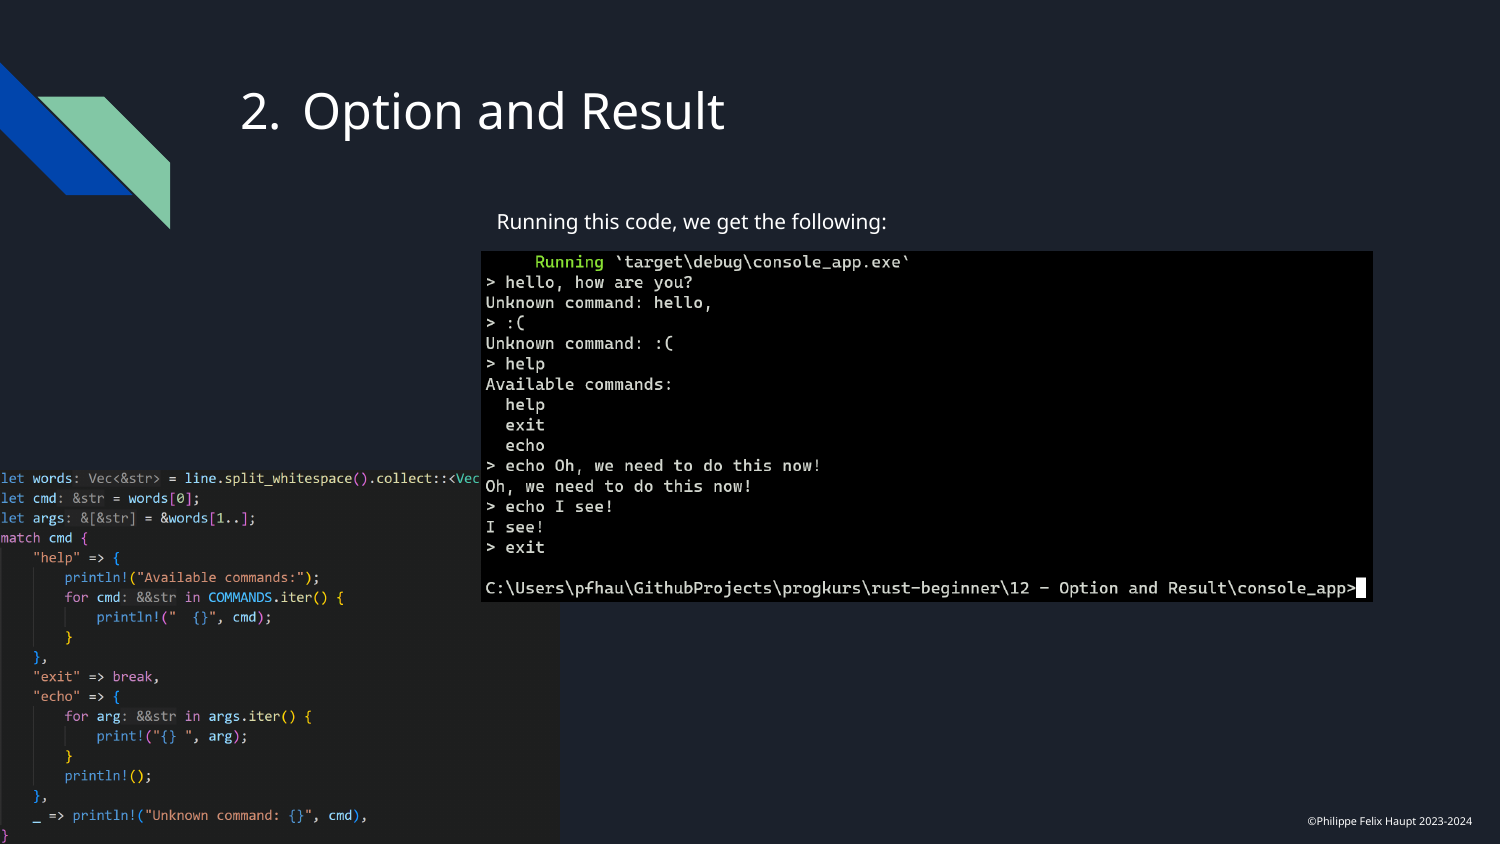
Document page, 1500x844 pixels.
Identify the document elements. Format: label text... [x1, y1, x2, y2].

title Option and Result [212, 64, 1368, 215]
picture [0, 250, 1373, 844]
text_box Running this code, we get the following: [481, 195, 930, 246]
text_box ©Philippe Felix Haupt 2023-2024 [1292, 801, 1500, 844]
